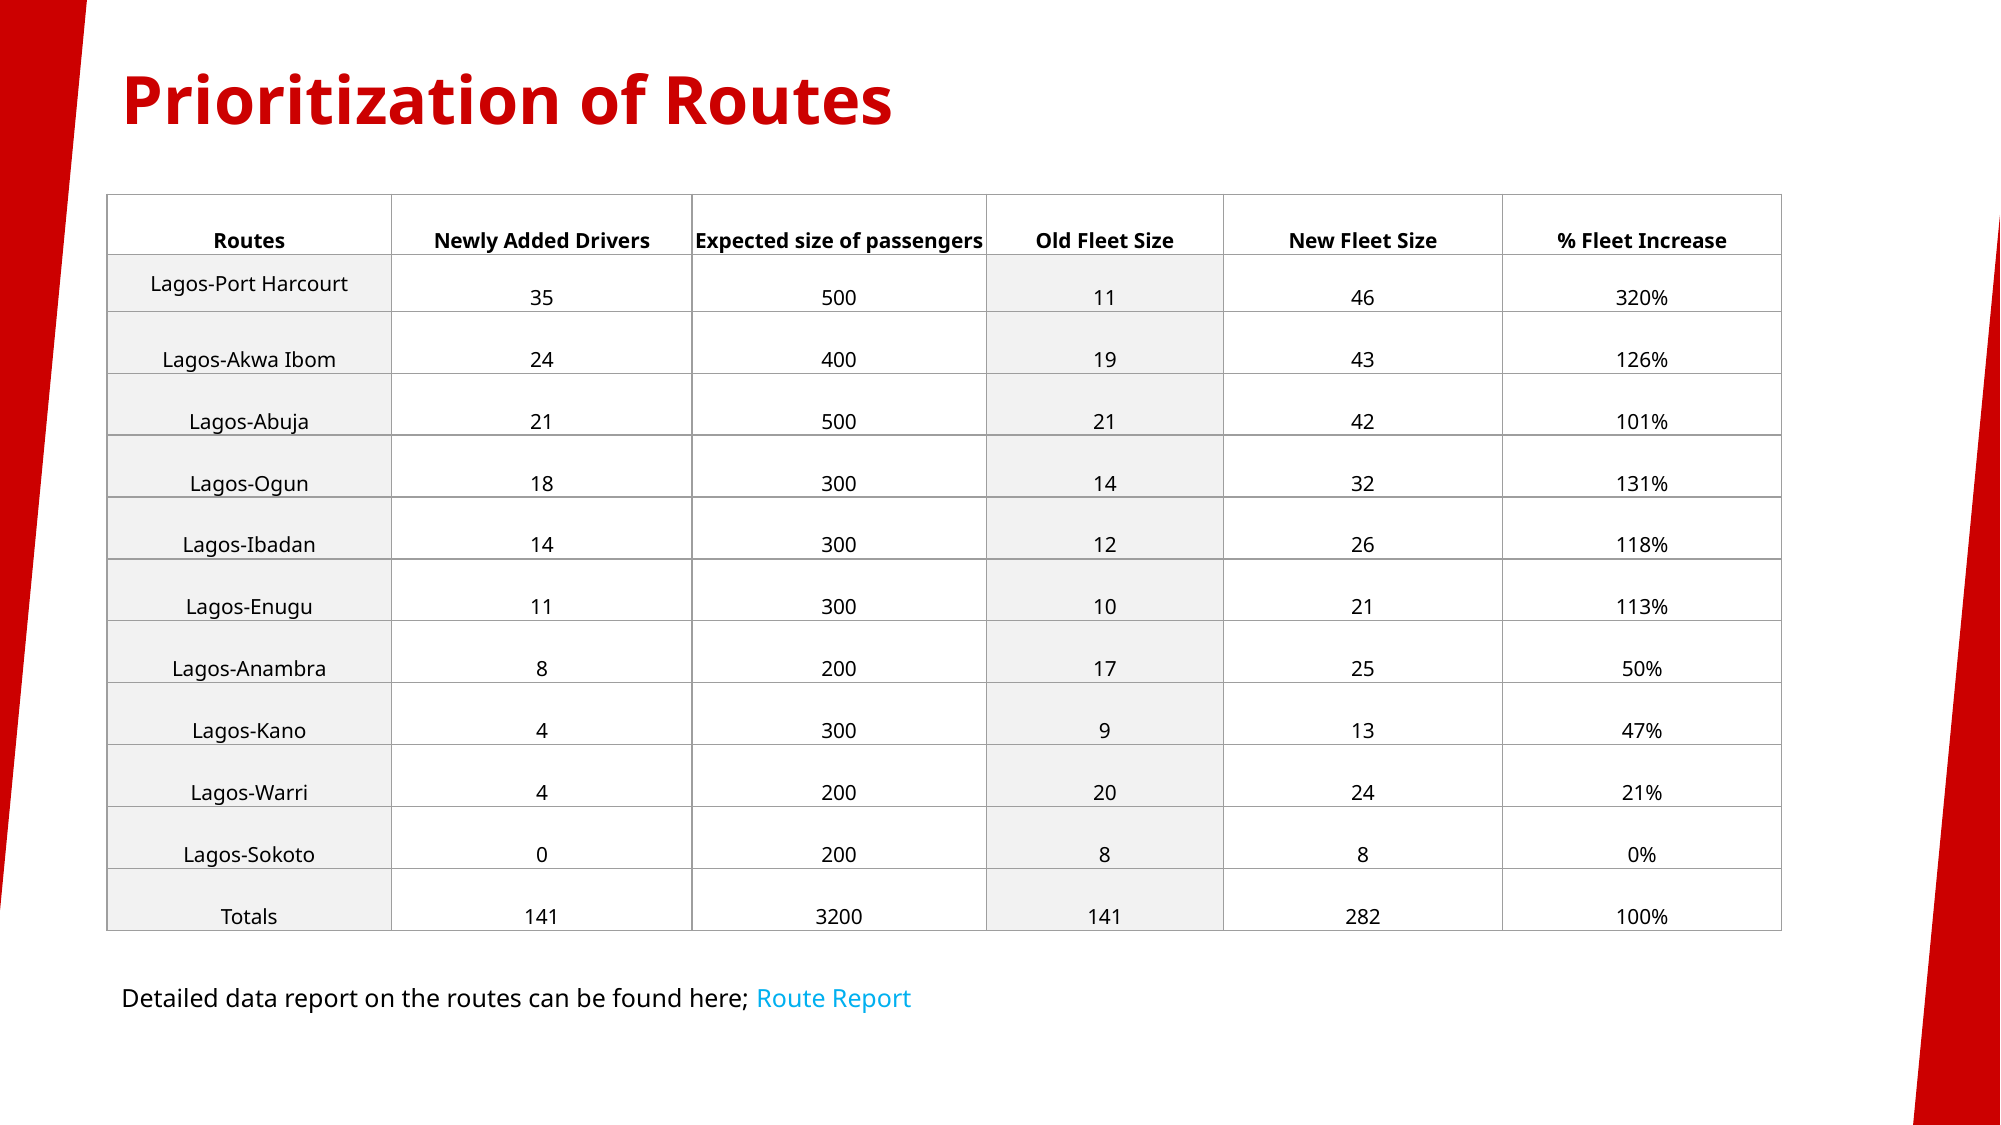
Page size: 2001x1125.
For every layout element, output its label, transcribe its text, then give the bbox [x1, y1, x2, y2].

table_cell 24 [392, 312, 691, 373]
table_header Expected size of passengers [693, 195, 986, 254]
table_cell 10 [987, 560, 1223, 620]
table_cell 141 [987, 869, 1223, 930]
table_cell 14 [987, 436, 1223, 496]
table_cell 50% [1503, 621, 1781, 682]
table_header % Fleet Increase [1503, 195, 1781, 254]
table_cell 11 [987, 255, 1223, 311]
table_cell 500 [693, 374, 986, 434]
table_cell 35 [392, 255, 691, 311]
table_cell 26 [1224, 498, 1502, 558]
table_cell 300 [693, 498, 986, 558]
table_cell 500 [693, 255, 986, 311]
table_cell 300 [693, 560, 986, 620]
table_cell 320% [1503, 255, 1781, 311]
table_cell 200 [693, 745, 986, 806]
table_cell 42 [1224, 374, 1502, 434]
table_cell 3200 [693, 869, 986, 930]
table_cell 25 [1224, 621, 1502, 682]
table_header Old Fleet Size [987, 195, 1223, 254]
table_cell 24 [1224, 745, 1502, 806]
table_cell 8 [987, 807, 1223, 868]
table_cell 17 [987, 621, 1223, 682]
table_cell Lagos-Kano [108, 683, 391, 744]
table_cell 126% [1503, 312, 1781, 373]
table_header Routes [108, 195, 391, 254]
table_cell 14 [392, 498, 691, 558]
title Prioritization of Routes [106, 43, 1707, 182]
table_cell 21 [1224, 560, 1502, 620]
table_cell Totals [108, 869, 391, 930]
table_cell 101% [1503, 374, 1781, 434]
table_cell 282 [1224, 869, 1502, 930]
table_cell Lagos-Ibadan [108, 498, 391, 558]
table_cell Lagos-Akwa Ibom [108, 312, 391, 373]
table_cell 11 [392, 560, 691, 620]
table_cell 20 [987, 745, 1223, 806]
table_cell Lagos-Ogun [108, 436, 391, 496]
table_cell Lagos-Enugu [108, 560, 391, 620]
table_cell 47% [1503, 683, 1781, 744]
text_box Detailed data report on the routes can be found here; Route Report [106, 975, 1108, 1020]
table_cell 0 [392, 807, 691, 868]
table_cell 8 [392, 621, 691, 682]
table_cell 21 [392, 374, 691, 434]
table_cell 18 [392, 436, 691, 496]
table_cell 300 [693, 436, 986, 496]
table_cell Lagos-Sokoto [108, 807, 391, 868]
table_cell 4 [392, 683, 691, 744]
table_cell 200 [693, 621, 986, 682]
table_cell 300 [693, 683, 986, 744]
table_cell 9 [987, 683, 1223, 744]
table_cell 13 [1224, 683, 1502, 744]
table_cell 8 [1224, 807, 1502, 868]
table_cell 200 [693, 807, 986, 868]
table_cell Lagos-Port Harcourt [108, 255, 391, 311]
table_cell Lagos-Abuja [108, 374, 391, 434]
table_cell 32 [1224, 436, 1502, 496]
table_cell 400 [693, 312, 986, 373]
table_cell 131% [1503, 436, 1781, 496]
table_cell 21 [987, 374, 1223, 434]
table_cell 113% [1503, 560, 1781, 620]
table_cell Lagos-Warri [108, 745, 391, 806]
table_cell 141 [392, 869, 691, 930]
table_cell 100% [1503, 869, 1781, 930]
table_cell 118% [1503, 498, 1781, 558]
table_cell 46 [1224, 255, 1502, 311]
table_header New Fleet Size [1224, 195, 1502, 254]
table_header Newly Added Drivers [392, 195, 691, 254]
table_cell 12 [987, 498, 1223, 558]
table_cell 21% [1503, 745, 1781, 806]
table_cell 43 [1224, 312, 1502, 373]
table_cell 0% [1503, 807, 1781, 868]
table_cell 4 [392, 745, 691, 806]
table_cell Lagos-Anambra [108, 621, 391, 682]
table_cell 19 [987, 312, 1223, 373]
